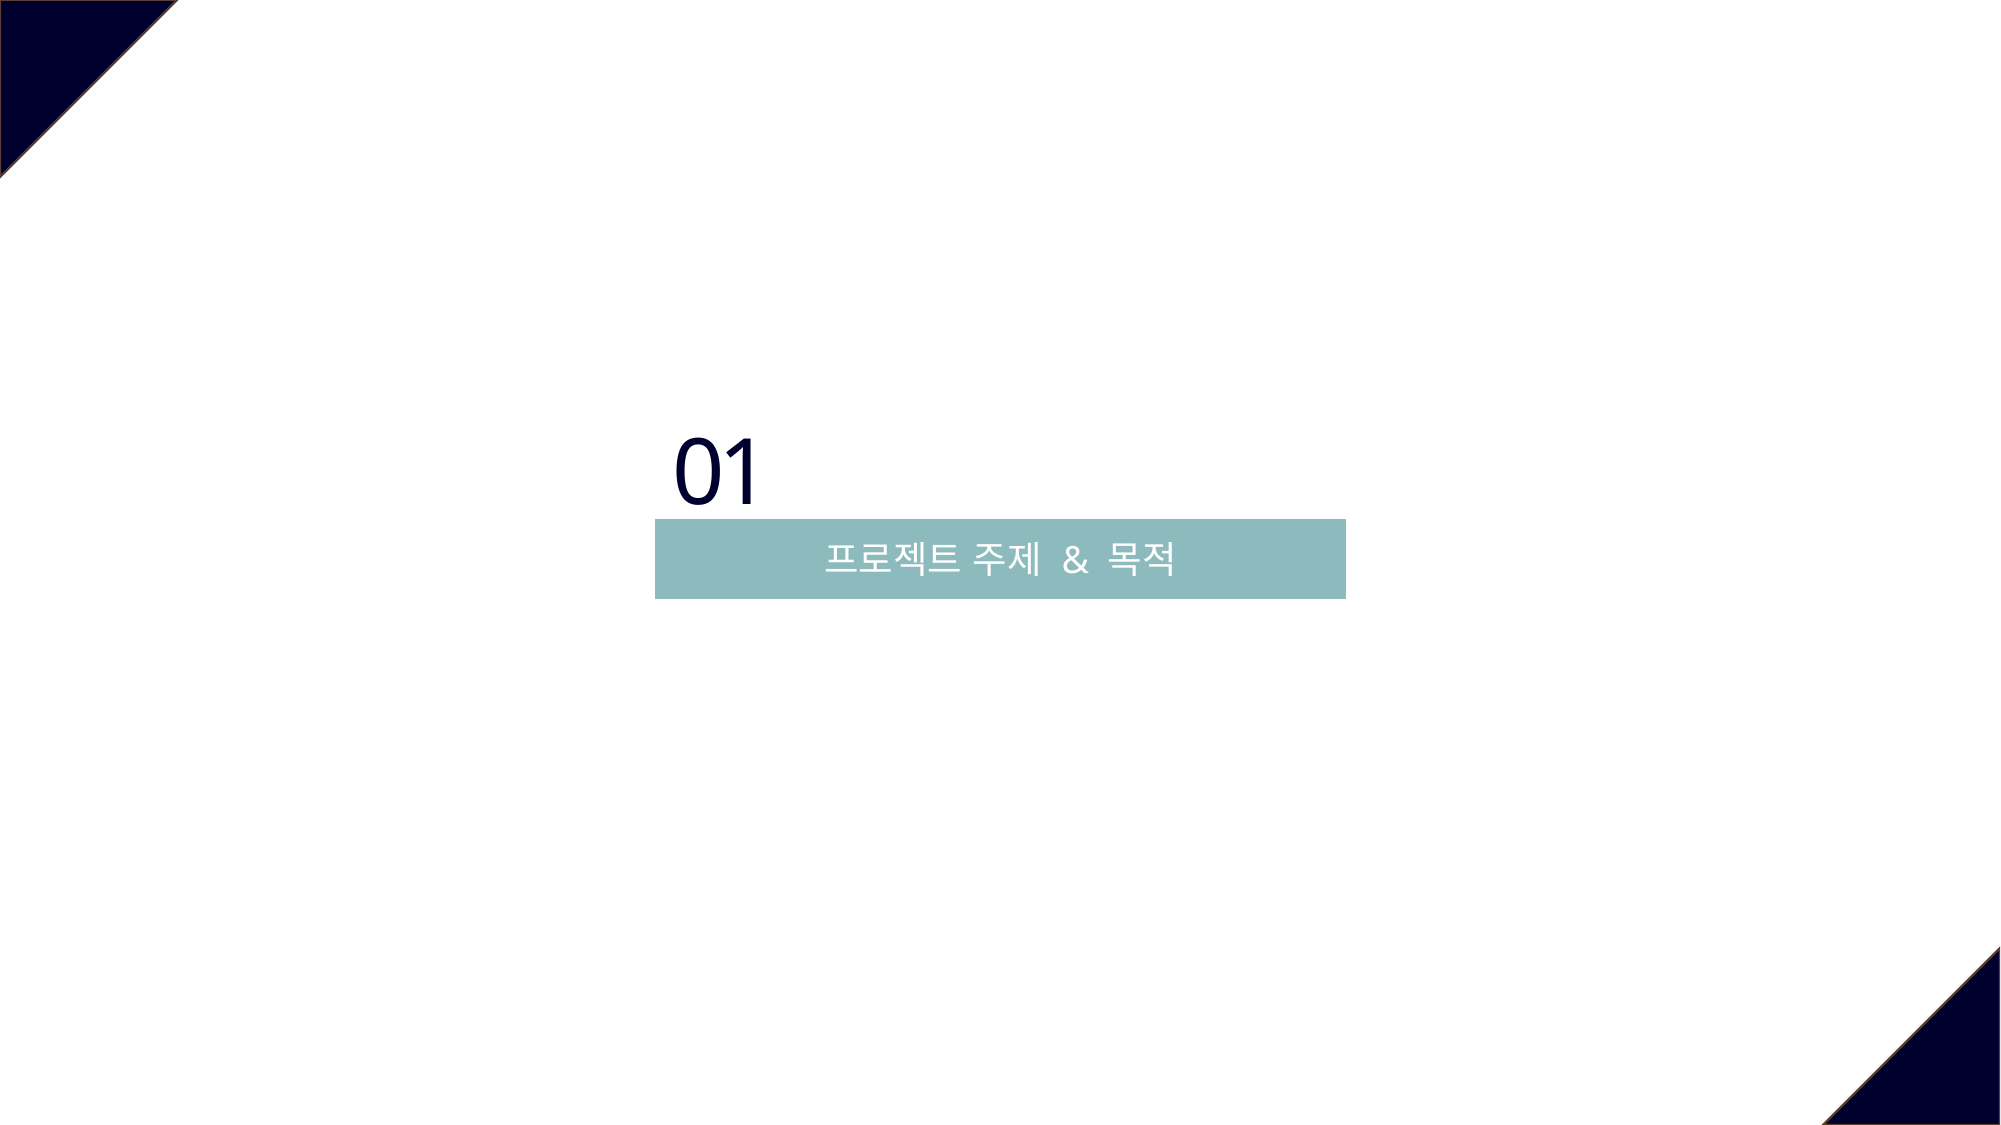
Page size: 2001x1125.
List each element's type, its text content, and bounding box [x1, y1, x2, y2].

text_box 프로젝트 주제 & 목적 [655, 519, 1346, 599]
text_box 01 [657, 405, 786, 519]
